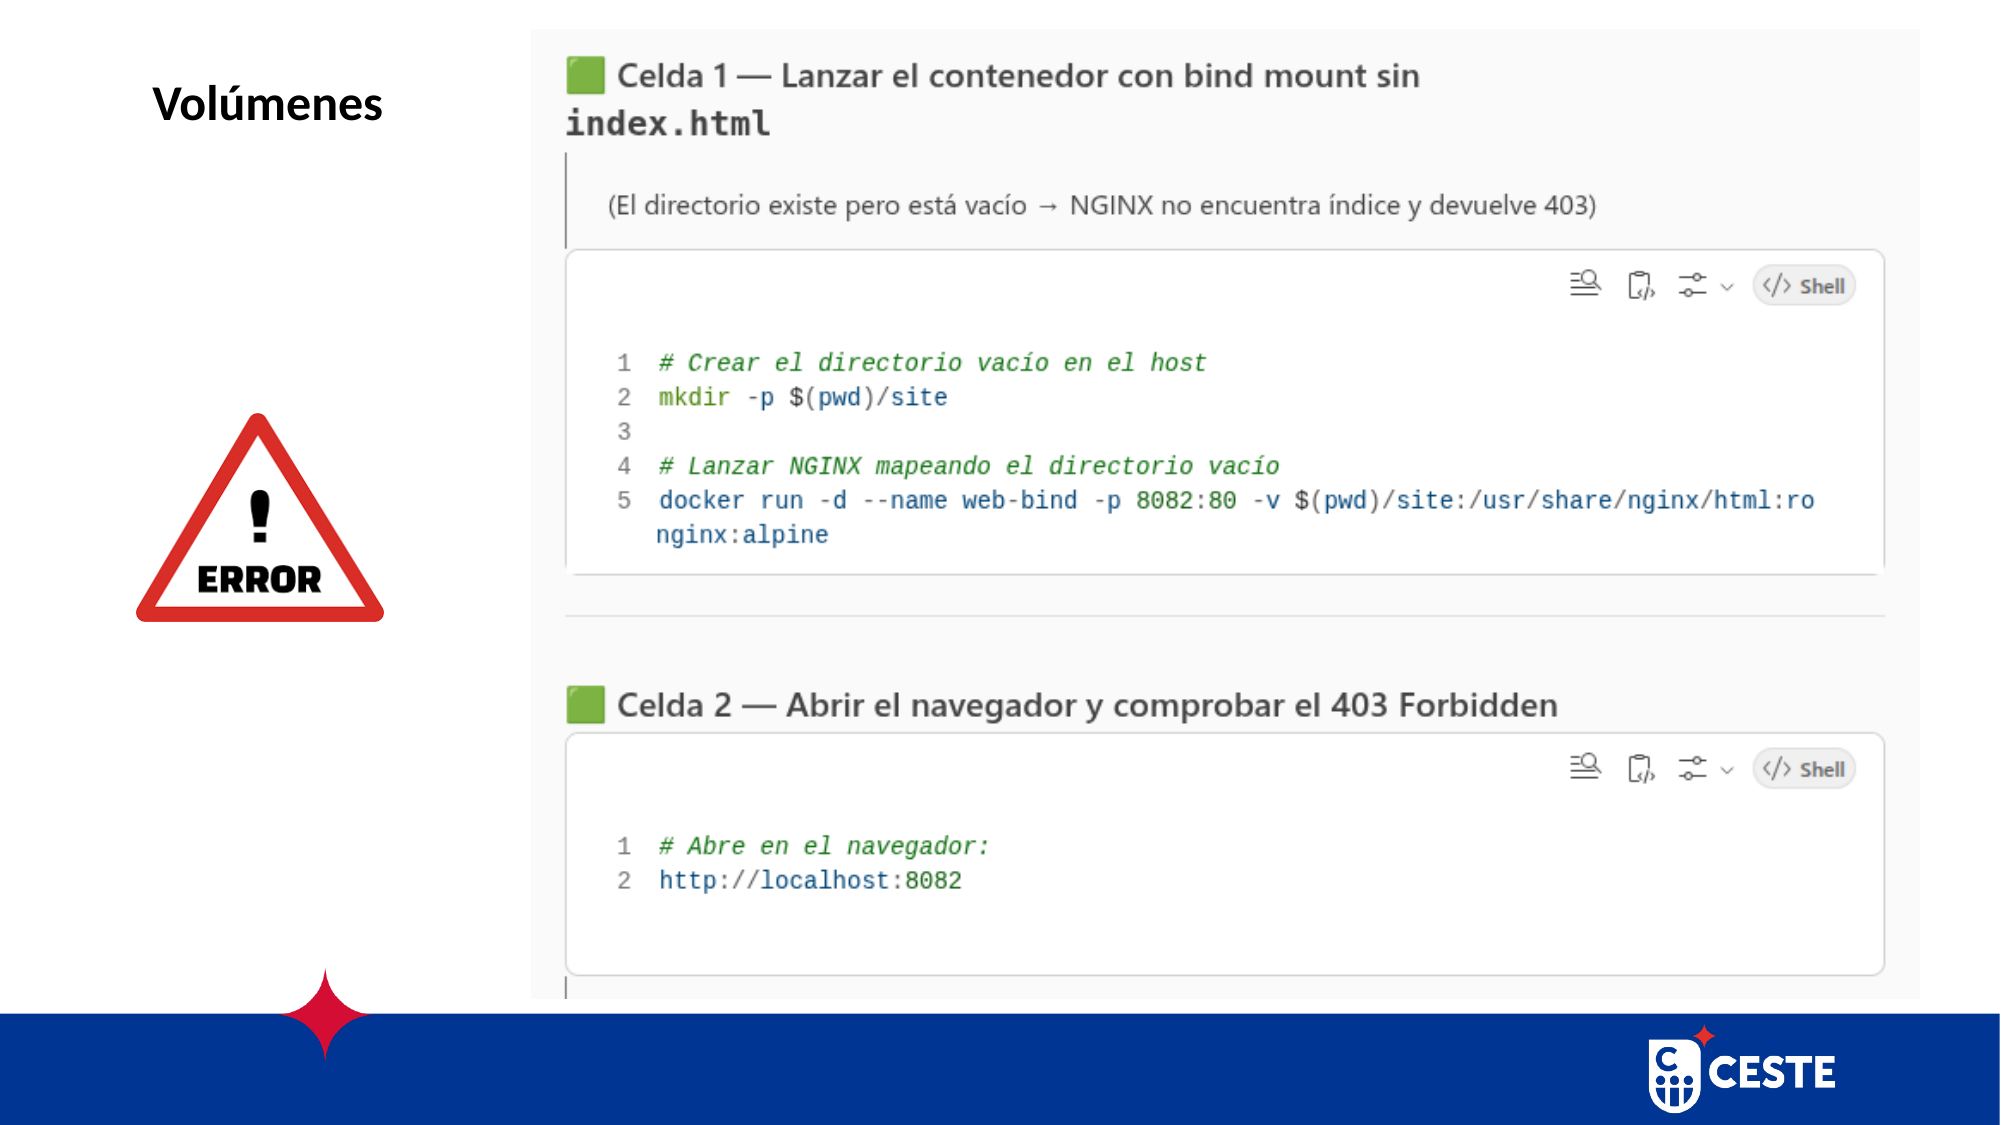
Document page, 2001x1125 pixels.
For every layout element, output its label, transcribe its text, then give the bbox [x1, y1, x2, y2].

picture [135, 413, 385, 622]
picture [275, 965, 375, 1064]
picture [1629, 1014, 1854, 1122]
title Volúmenes [137, 59, 526, 149]
picture [531, 29, 1920, 999]
